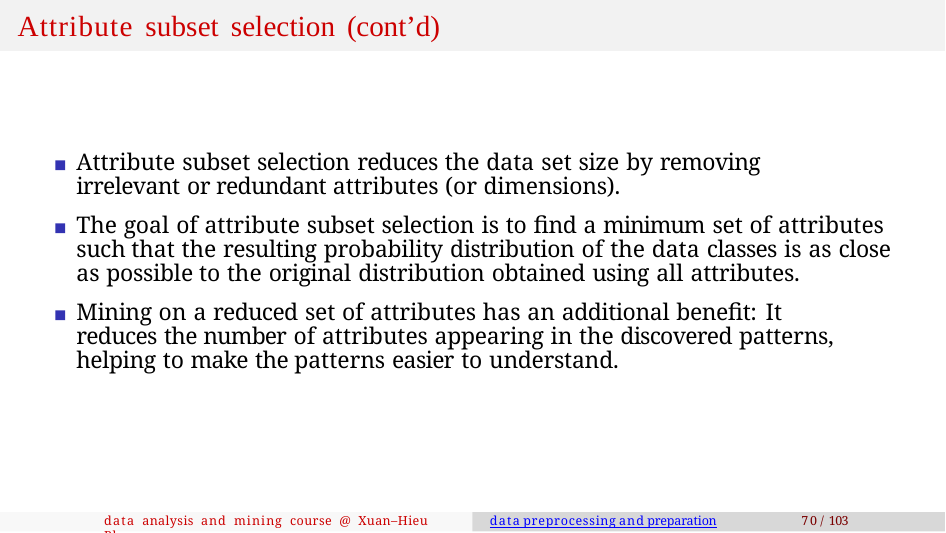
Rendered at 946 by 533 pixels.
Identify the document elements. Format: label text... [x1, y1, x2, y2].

title Attribute subset selection (cont’d) [15, 4, 719, 97]
text_box [55, 160, 66, 171]
text_box Attribute subset selection reduces the data set size by removing irrelevant or redundant attributes (or dimensions). The goal of attribute subset selection is to find a minimum set of attributes such that the resulting probability distribution of the data classes is as close as possible to the original distribution obtained using all attributes. Mining on a reduced set of attributes has an additional benefit: It reduces the number of attributes appearing in the discovered patterns, helping to make the patterns easier to understand. [74, 145, 896, 373]
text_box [0, 511, 946, 532]
text_box [55, 310, 66, 321]
text_box [55, 223, 66, 234]
